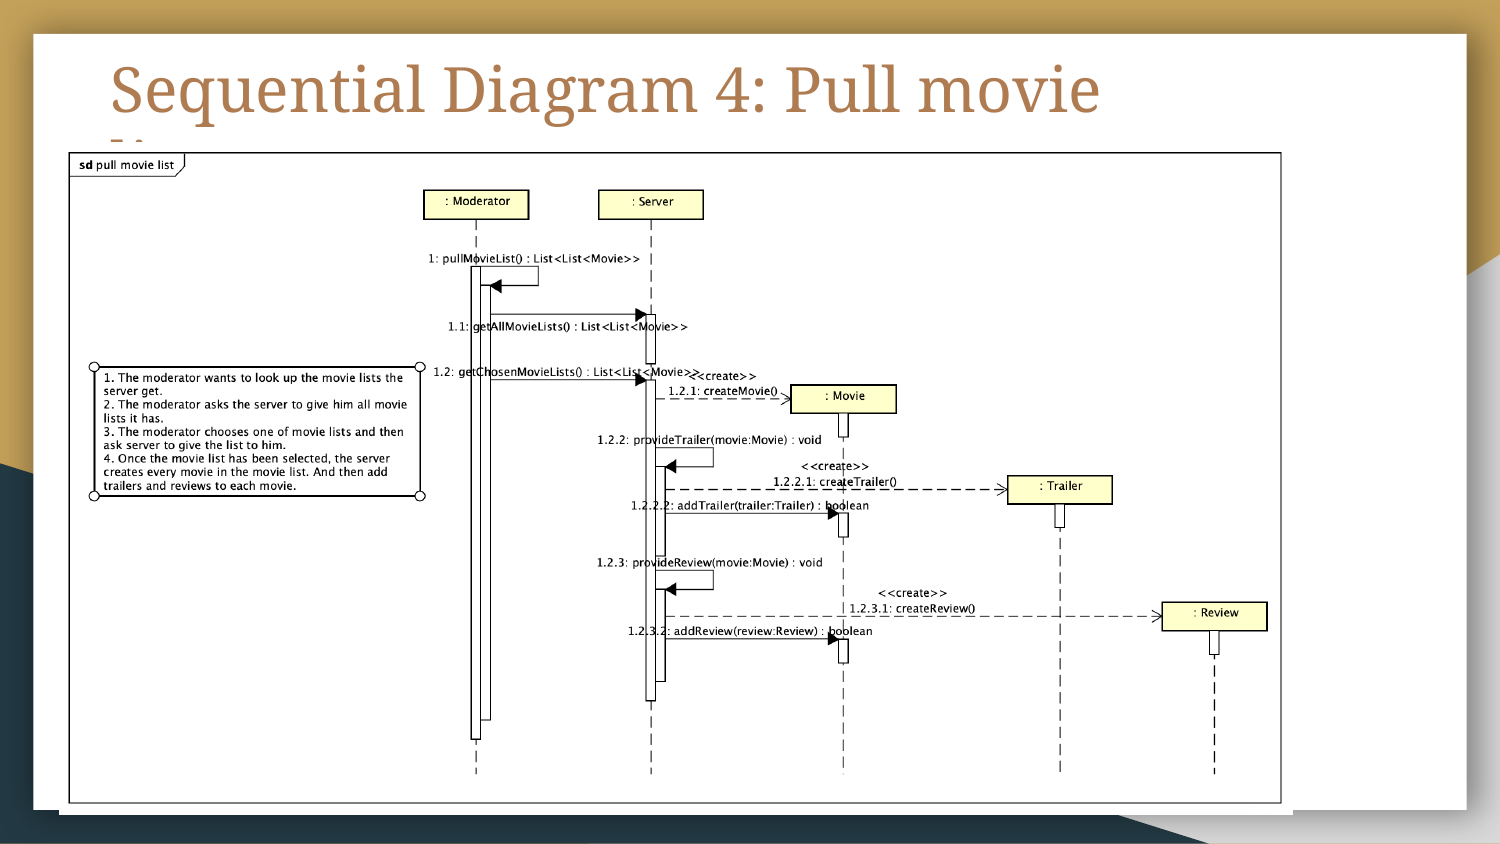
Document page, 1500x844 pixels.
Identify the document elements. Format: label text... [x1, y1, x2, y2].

text_box Sequential Diagram 4: Pull movie list [95, 34, 1199, 140]
picture [58, 142, 1293, 816]
